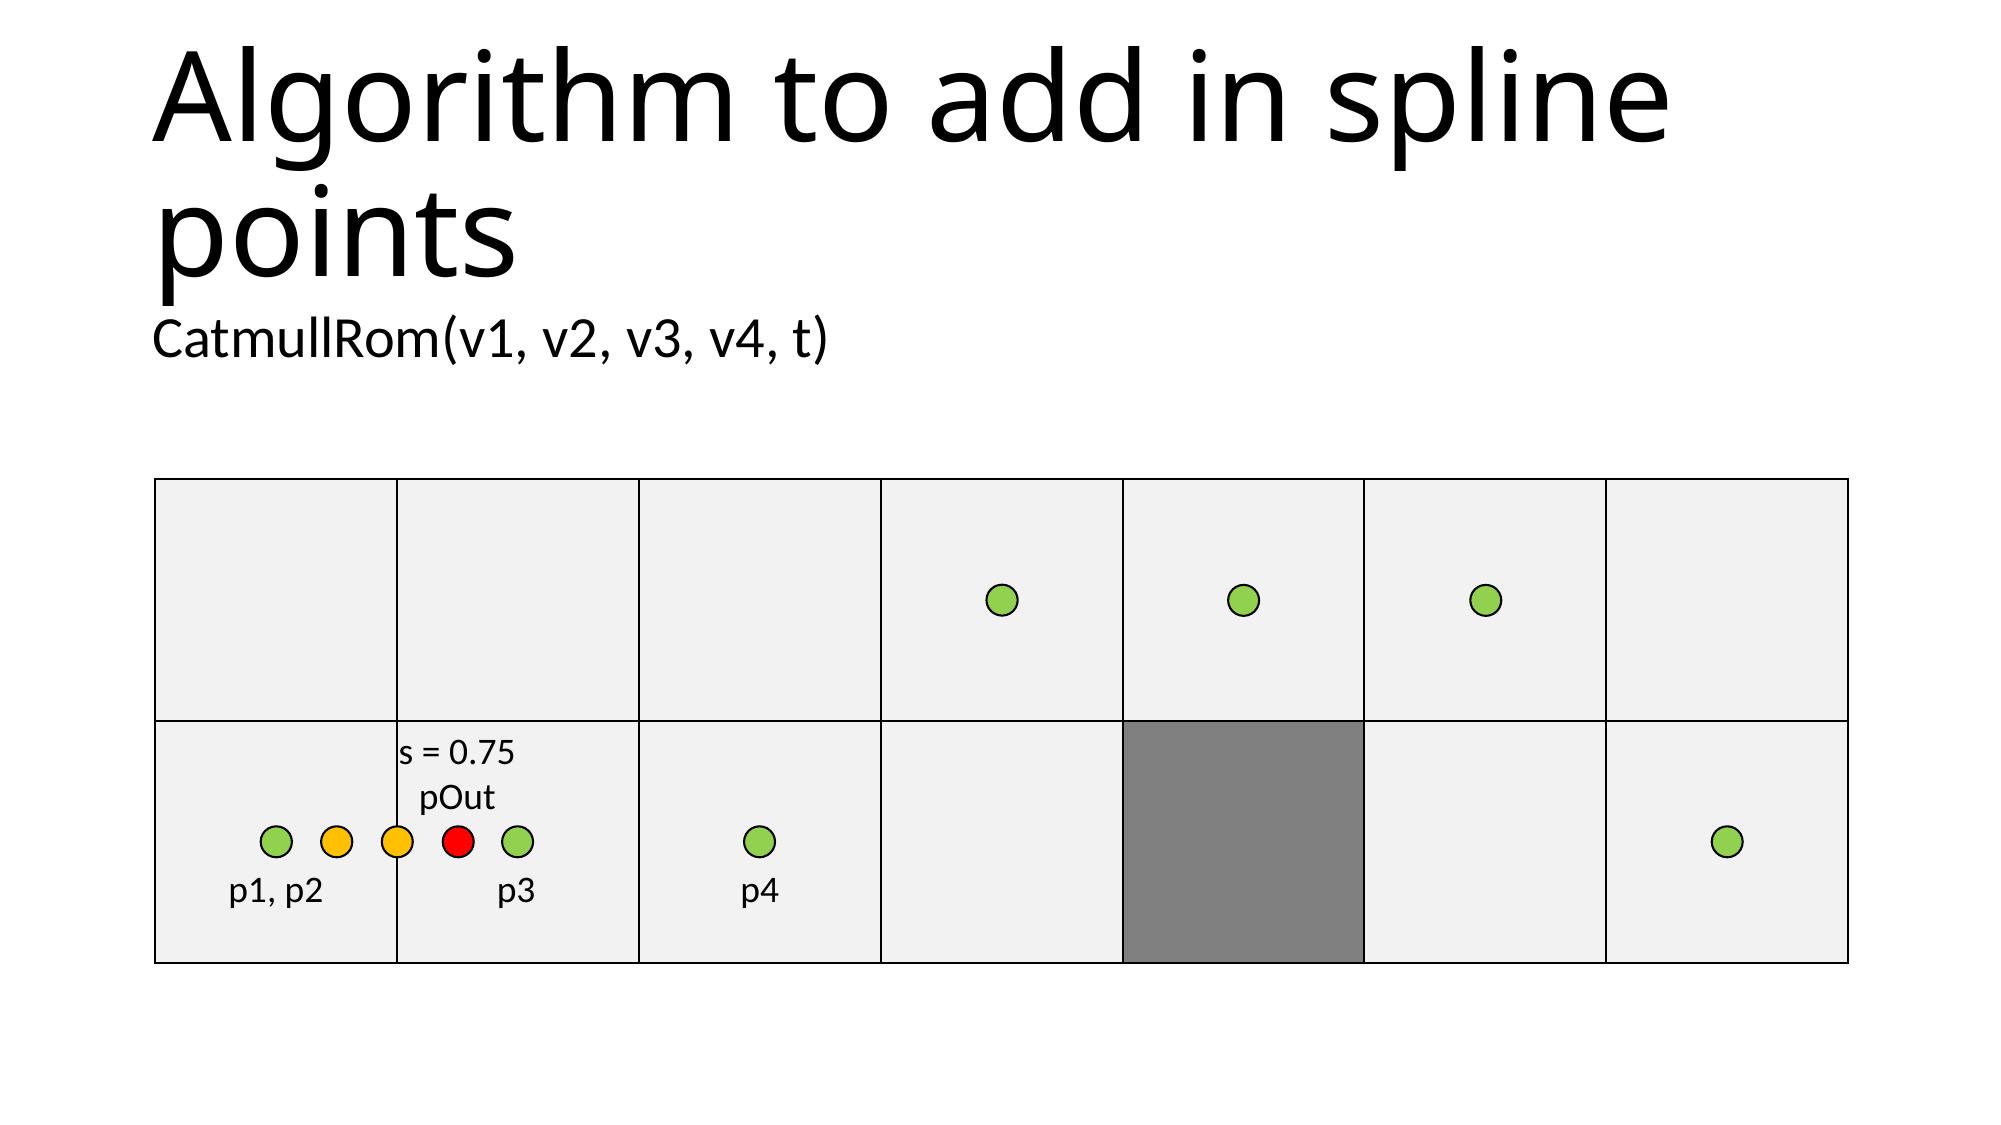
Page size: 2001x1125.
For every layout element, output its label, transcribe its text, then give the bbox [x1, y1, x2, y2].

text_box [880, 478, 1122, 722]
text_box [1122, 478, 1363, 722]
text_box [1363, 722, 1605, 964]
text_box [1227, 583, 1261, 617]
text_box [154, 478, 396, 722]
text_box p3 [482, 857, 551, 917]
text_box [441, 825, 475, 859]
text_box [320, 825, 354, 859]
text_box p4 [725, 857, 794, 917]
text_box [742, 825, 777, 857]
text_box [985, 583, 1019, 617]
text_box [1122, 722, 1363, 964]
text_box [1605, 720, 1849, 964]
text_box [880, 722, 1122, 964]
text_box [638, 722, 880, 964]
text_box [1363, 478, 1605, 722]
text_box [380, 825, 414, 859]
text_box p1, p2 [213, 857, 339, 917]
title Algorithm to add in spline points [137, 59, 1863, 278]
text_box [501, 825, 535, 857]
text_box [396, 478, 638, 722]
text_box [1605, 478, 1849, 720]
text_box [396, 722, 638, 964]
text_box [638, 478, 880, 722]
text_box s = 0.75 pOut [383, 720, 531, 825]
text_box [154, 722, 396, 964]
text_box [1469, 583, 1503, 617]
text_box [259, 825, 293, 857]
text_box [1710, 825, 1744, 859]
list CatmullRom(v1, v2, v3, v4, t) [137, 299, 1863, 1014]
